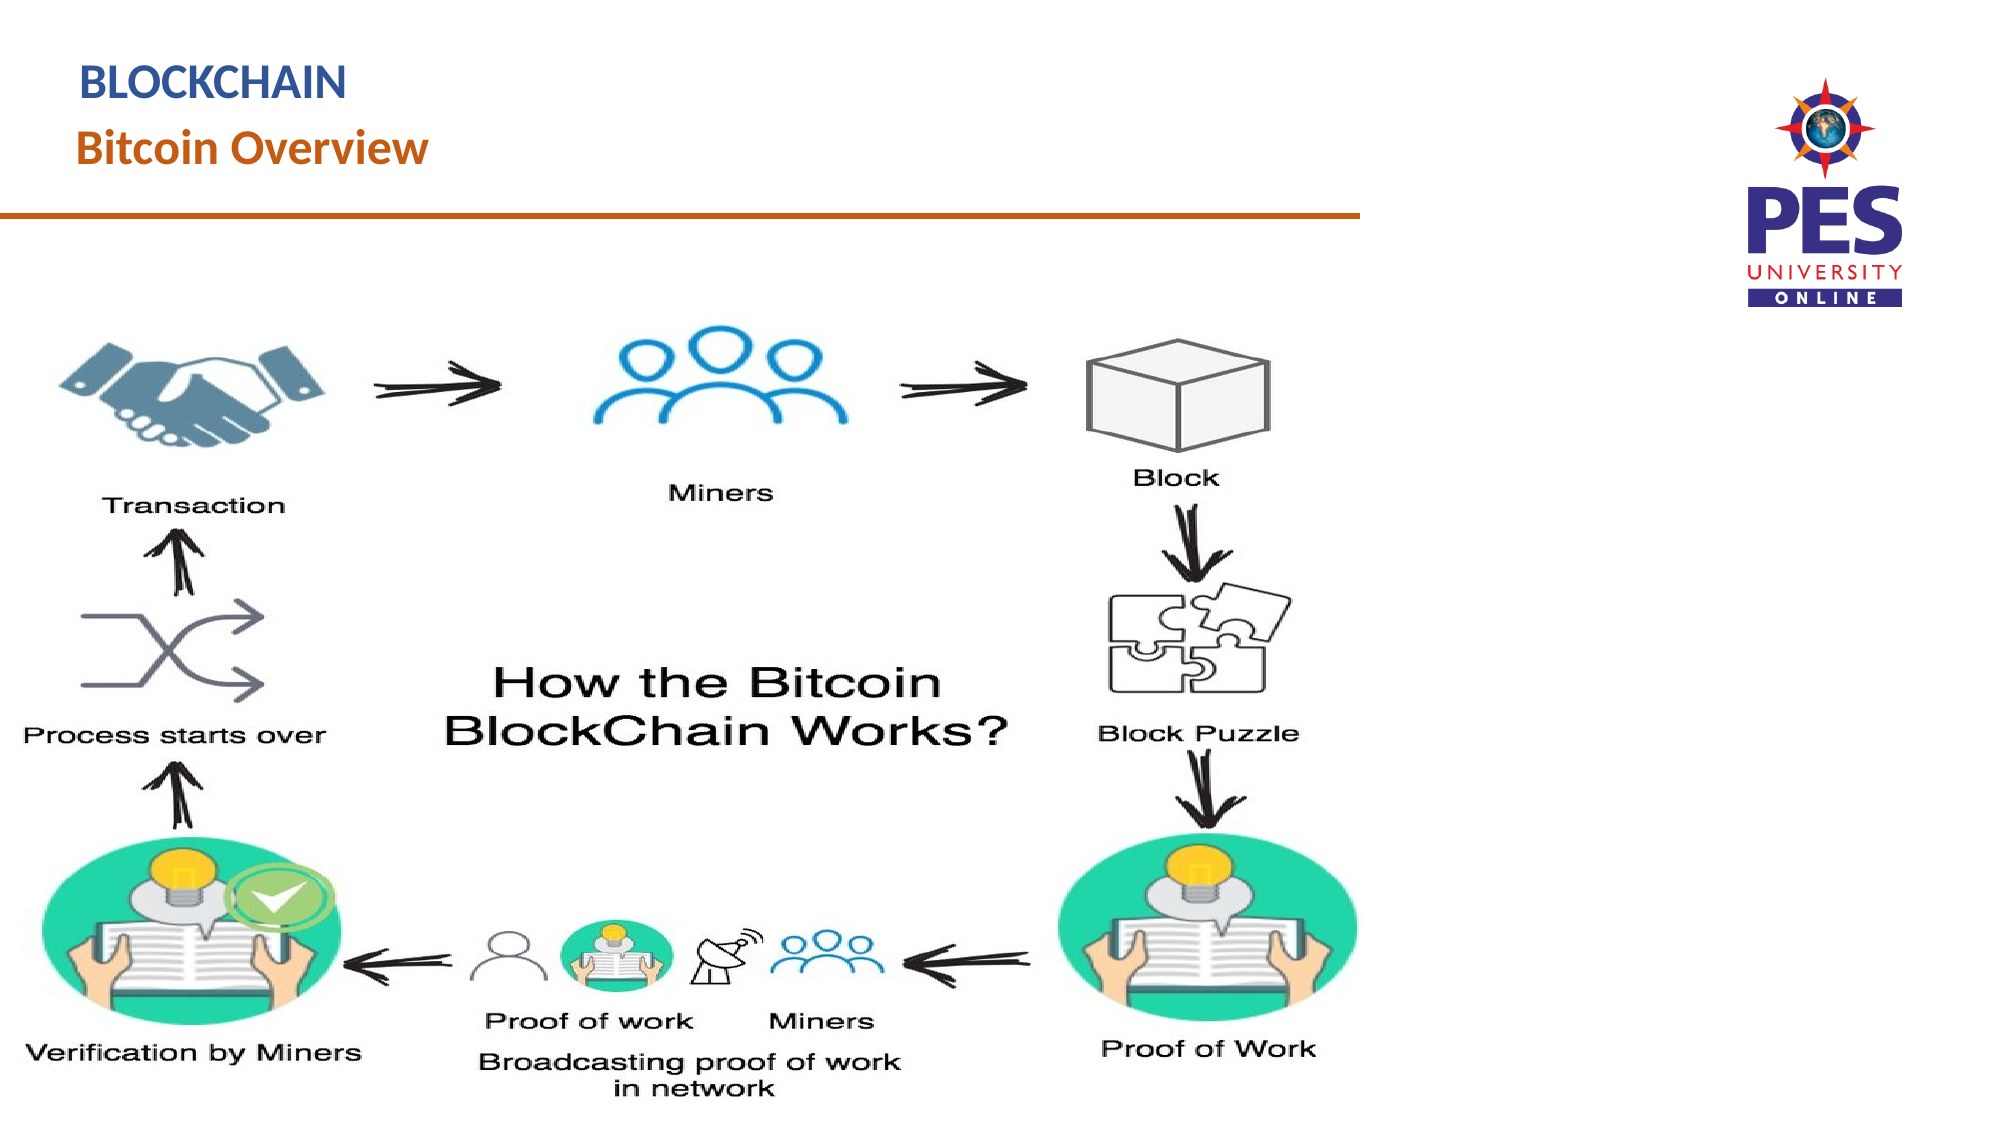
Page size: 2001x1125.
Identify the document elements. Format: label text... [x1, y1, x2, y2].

text_box Bitcoin Overview [60, 106, 1374, 182]
picture [22, 283, 1361, 1101]
text_box BLOCKCHAIN [64, 41, 1295, 117]
picture [1748, 76, 1902, 307]
